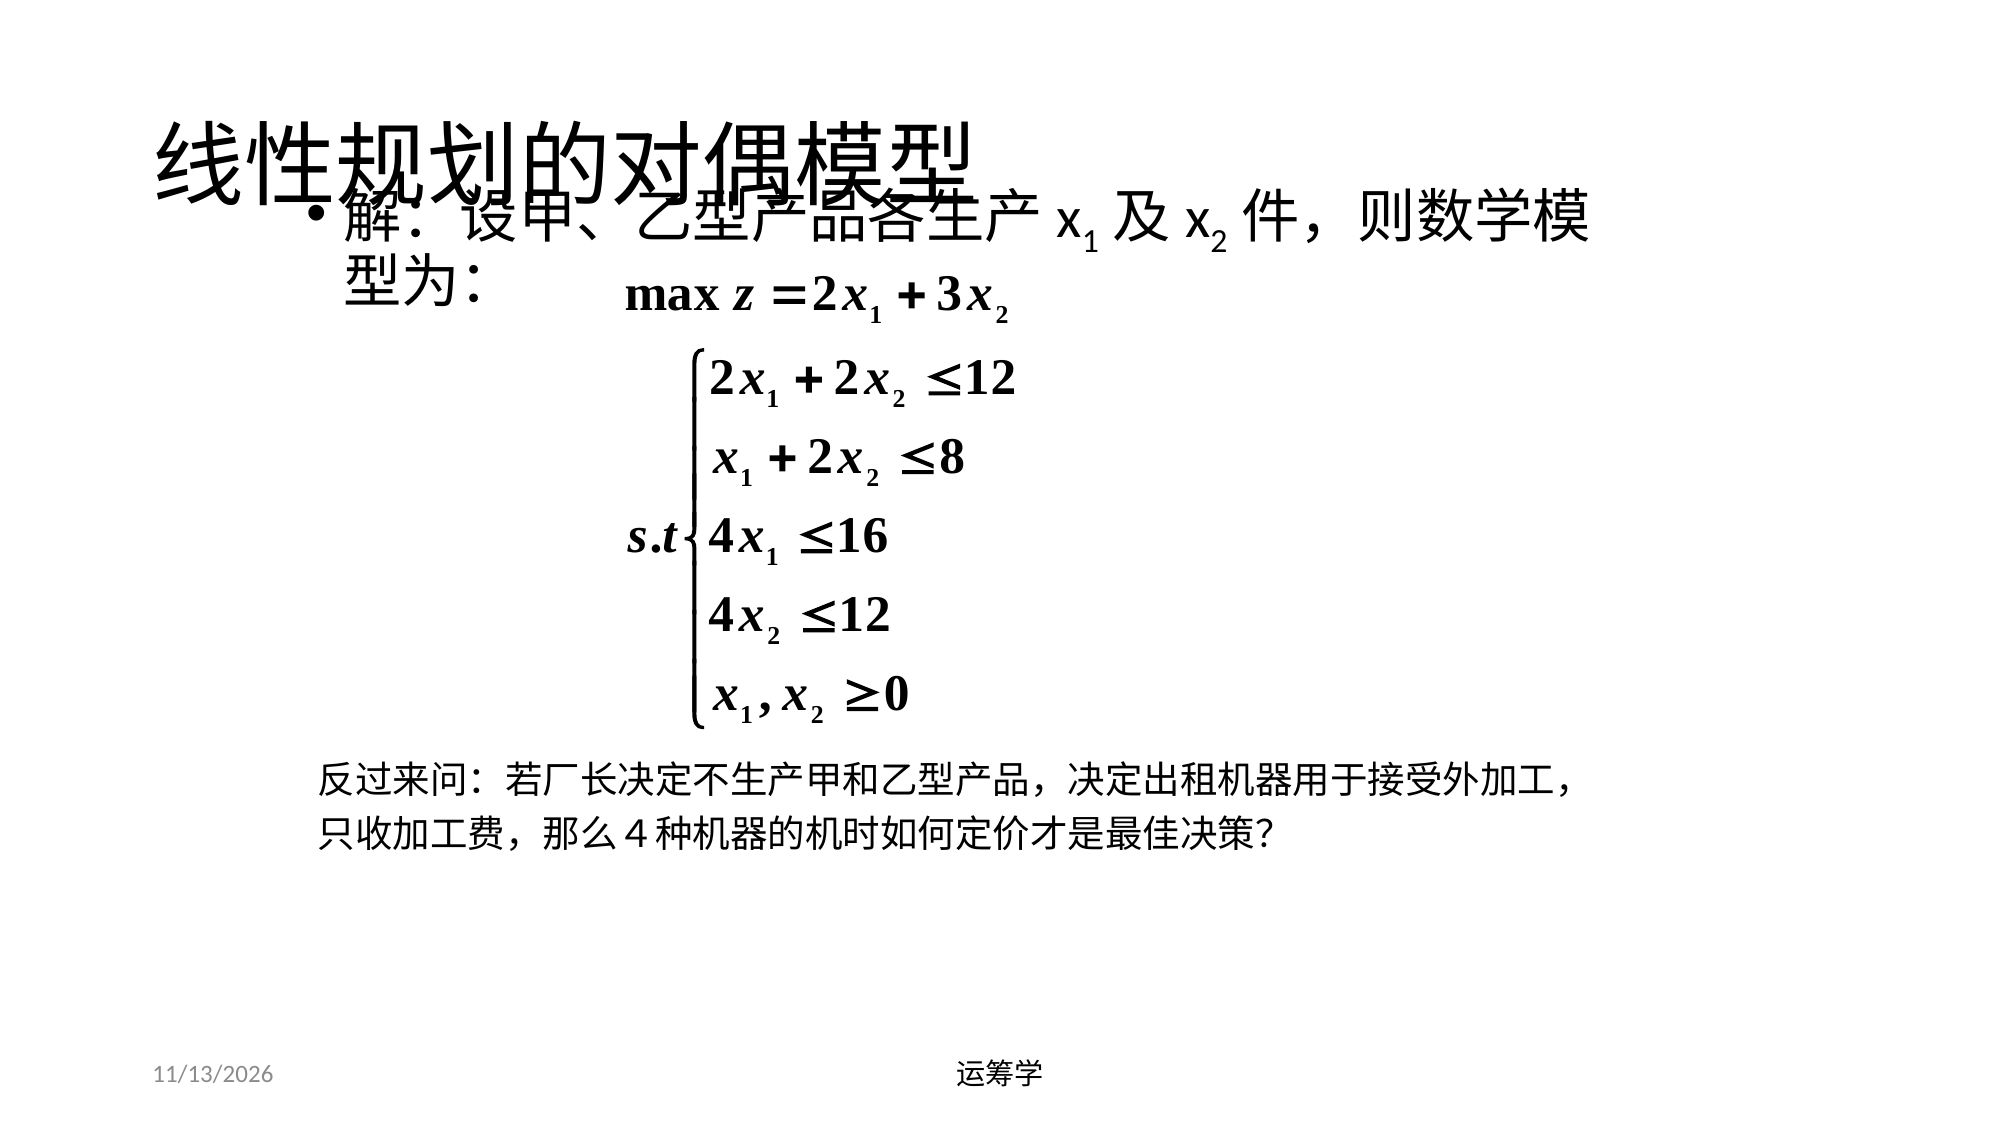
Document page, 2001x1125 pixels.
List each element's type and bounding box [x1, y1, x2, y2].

footer [662, 1042, 1338, 1103]
list [291, 172, 1626, 350]
text_box [303, 255, 1638, 863]
title [137, 59, 1863, 278]
slide_number [137, 1042, 588, 1103]
